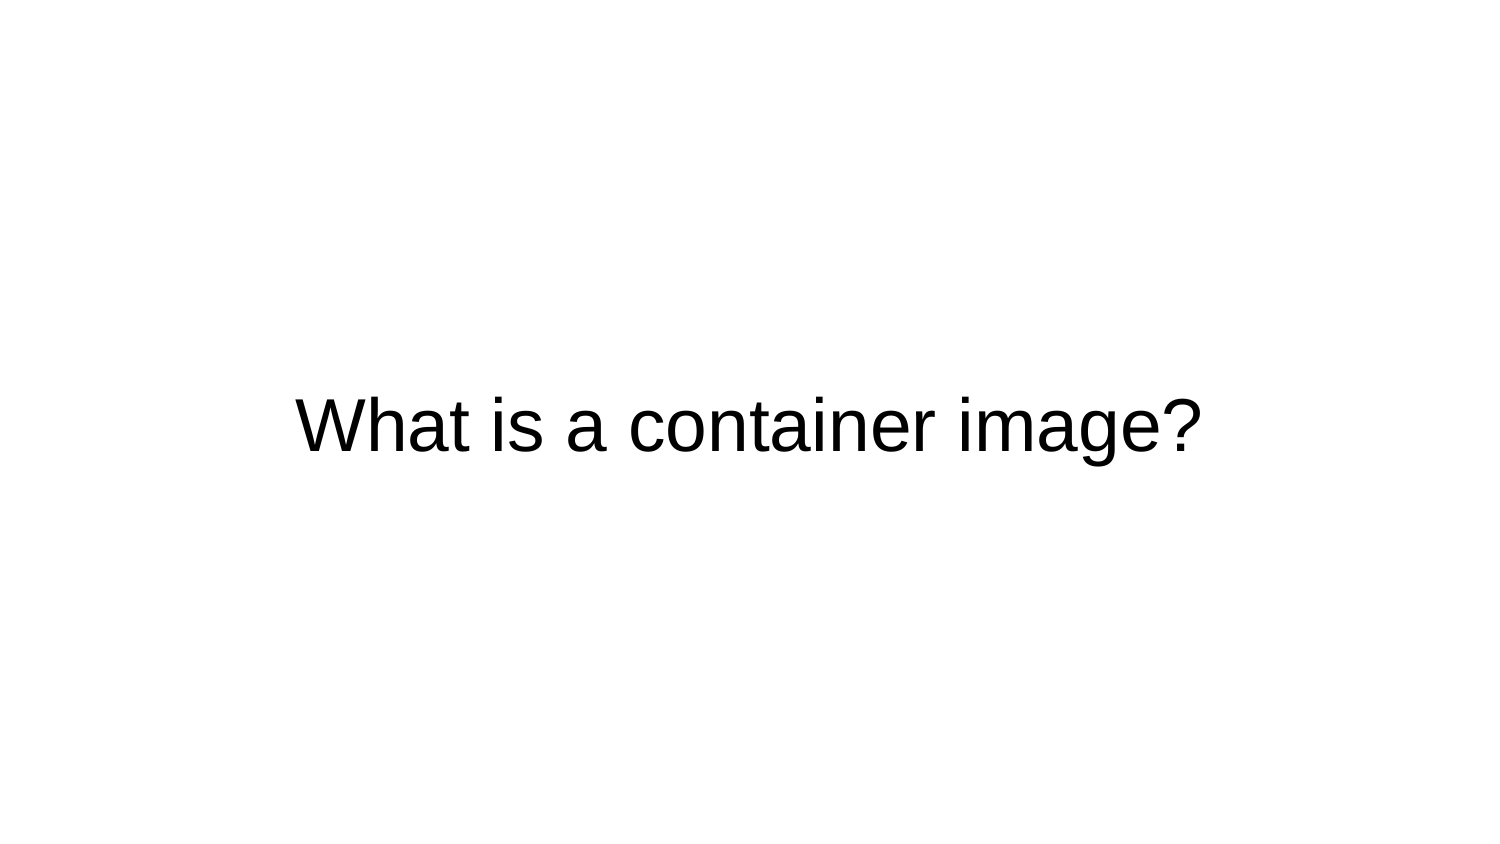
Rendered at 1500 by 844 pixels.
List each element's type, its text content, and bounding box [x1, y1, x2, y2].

title What is a container image? [51, 352, 1449, 491]
